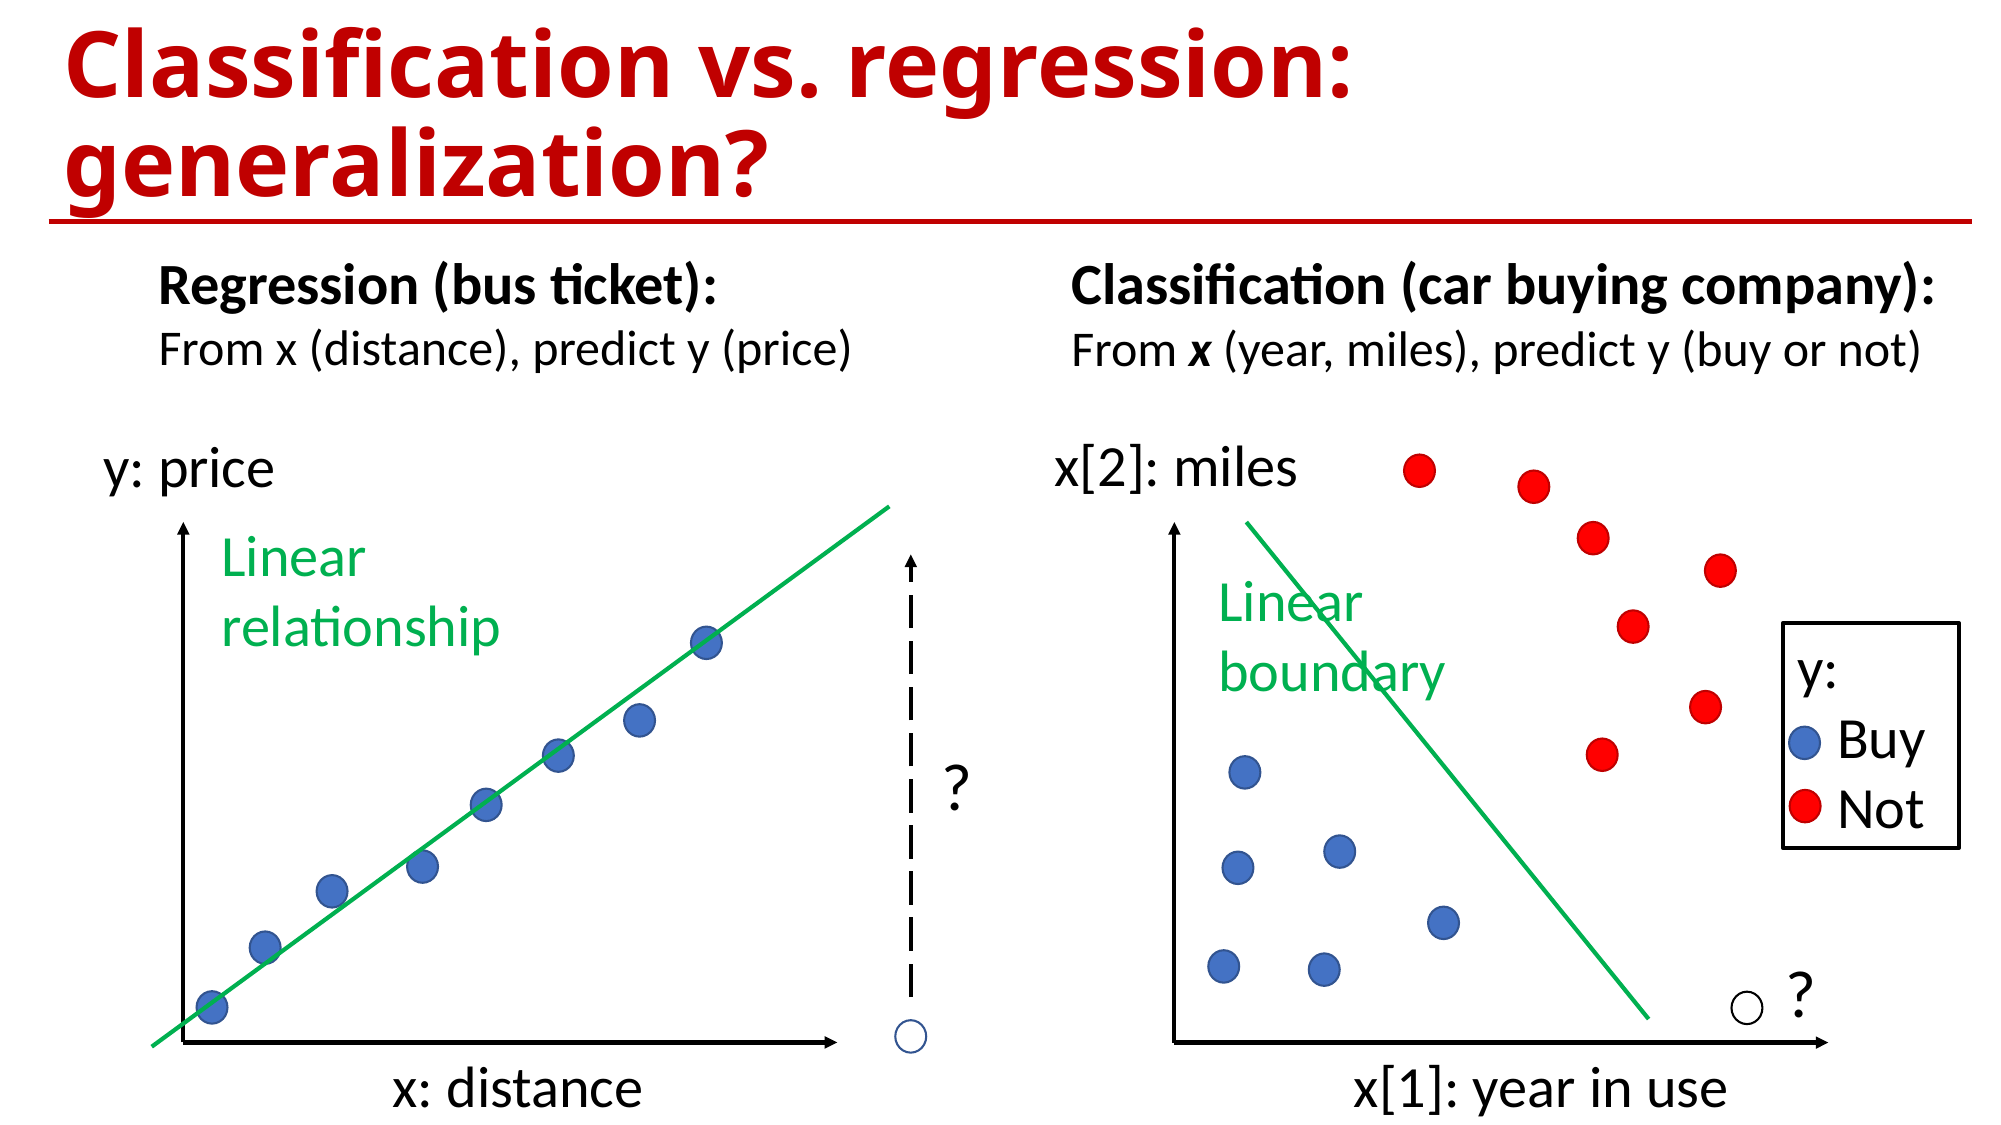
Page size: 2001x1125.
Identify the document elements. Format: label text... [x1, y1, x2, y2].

text_box [1689, 689, 1723, 725]
text_box Regression (bus ticket): From x (distance), predict y (price) [143, 238, 894, 384]
text_box [1207, 949, 1241, 984]
text_box [894, 1019, 928, 1054]
text_box Linear boundary [1203, 555, 1246, 710]
text_box ? [1770, 943, 1823, 1039]
text_box [1730, 990, 1764, 1026]
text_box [910, 554, 979, 998]
text_box x[2]: miles [893, 420, 1459, 506]
text_box y: price [80, 421, 299, 507]
text_box [1402, 453, 1437, 489]
text_box [1221, 850, 1246, 886]
text_box x[1]: year in use [1258, 1045, 1824, 1125]
text_box [1517, 469, 1551, 505]
title Classification vs. regression: generalization? [48, 41, 1972, 192]
text_box Classification (car buying company): From x (year, miles), predict y (buy or not) [1056, 238, 2000, 384]
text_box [151, 506, 890, 1047]
text_box x: distance [345, 1047, 691, 1125]
text_box [1703, 553, 1737, 588]
text_box [1228, 755, 1246, 790]
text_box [1246, 522, 1649, 1020]
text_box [1782, 623, 1960, 851]
